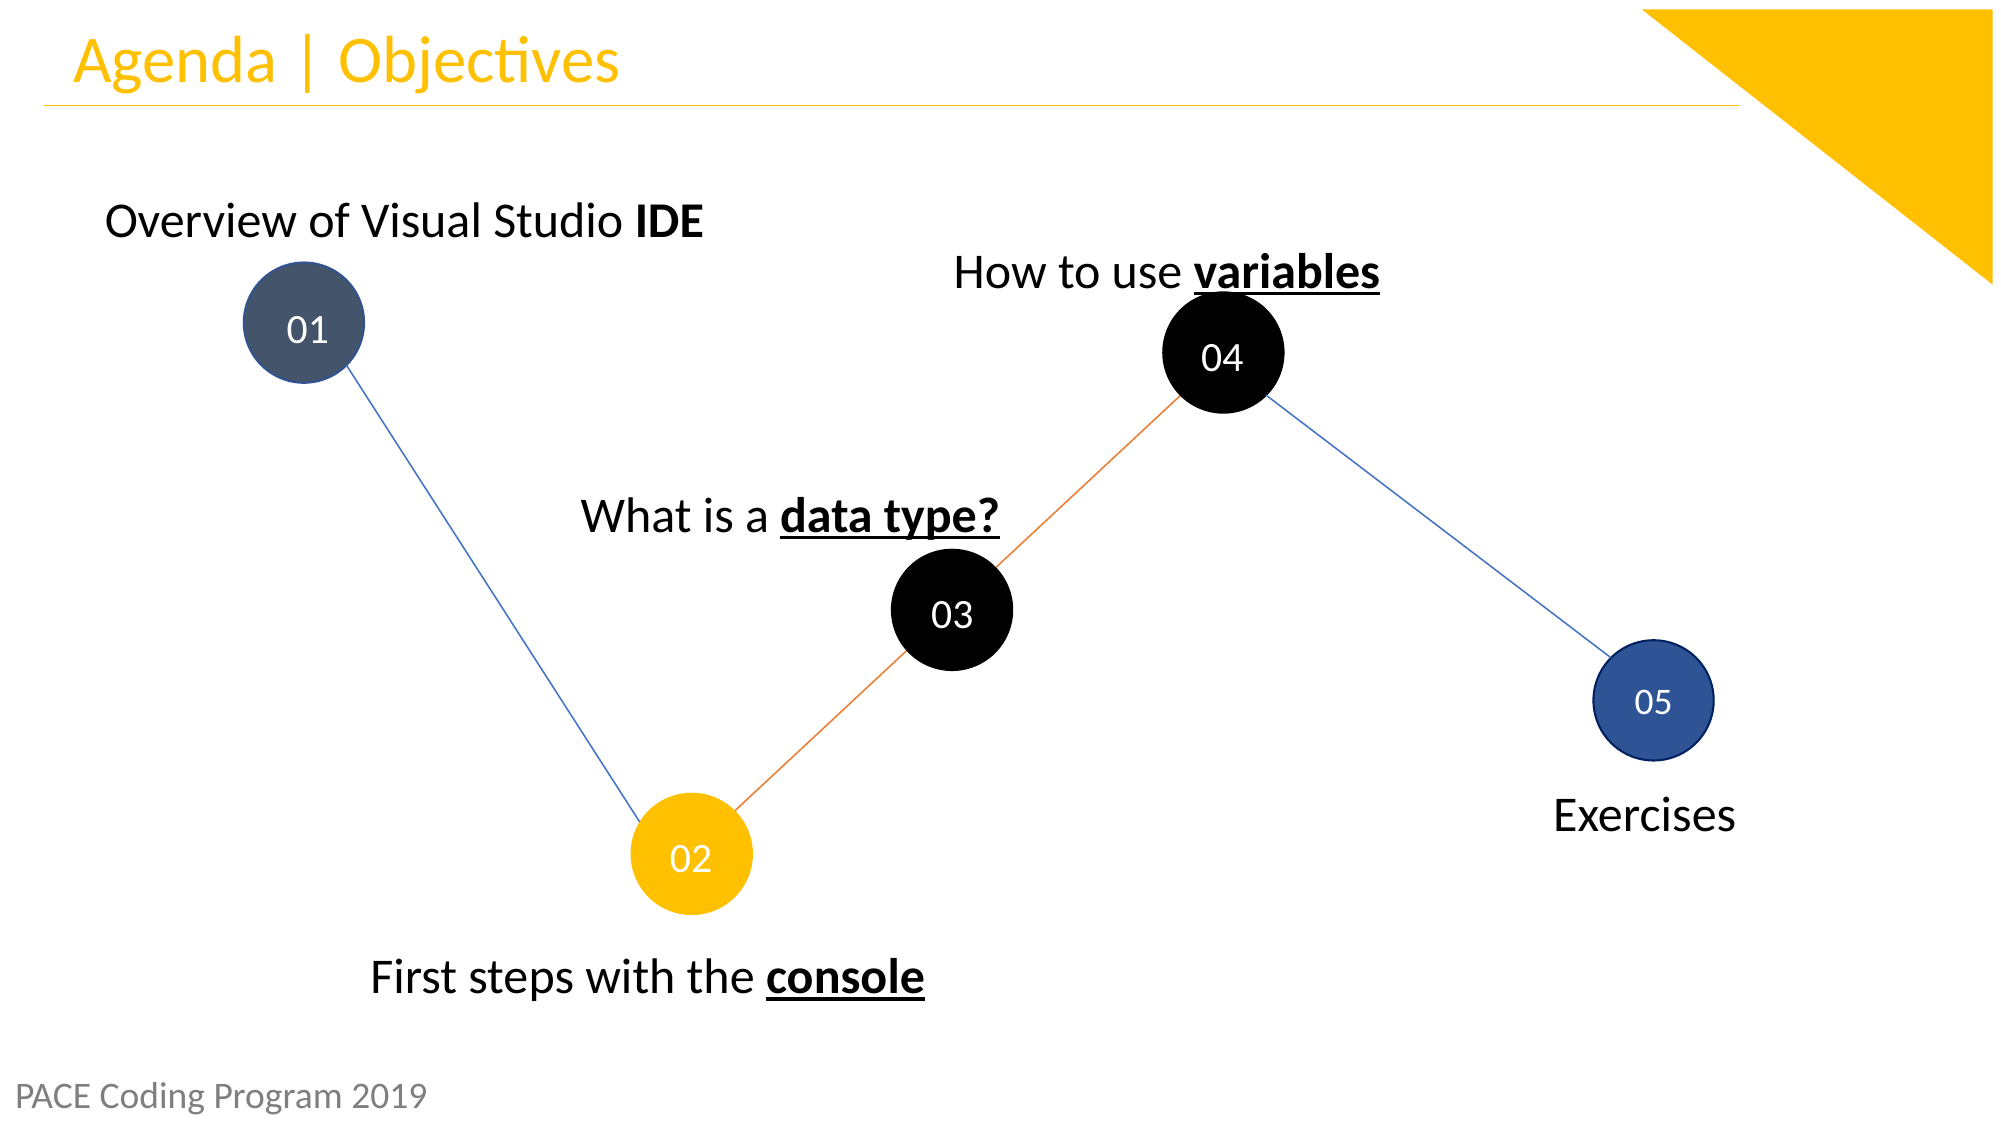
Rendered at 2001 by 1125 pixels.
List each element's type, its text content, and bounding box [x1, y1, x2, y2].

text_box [734, 394, 1182, 812]
text_box First steps with the console [355, 936, 942, 1013]
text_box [1265, 394, 1612, 659]
text_box Exercises [1538, 773, 1769, 850]
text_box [1593, 639, 1714, 761]
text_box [631, 793, 753, 915]
text_box How to use variables [938, 231, 1440, 307]
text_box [243, 262, 365, 384]
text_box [346, 364, 641, 824]
text_box Agenda | Objectives [58, 8, 1164, 104]
text_box Overview of Visual Studio IDE [89, 179, 836, 256]
text_box PACE Coding Program 2019 [0, 1063, 452, 1125]
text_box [1163, 292, 1284, 413]
text_box What is a data type? [645, 474, 728, 551]
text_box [891, 549, 1013, 671]
text_box [1638, 8, 1994, 287]
